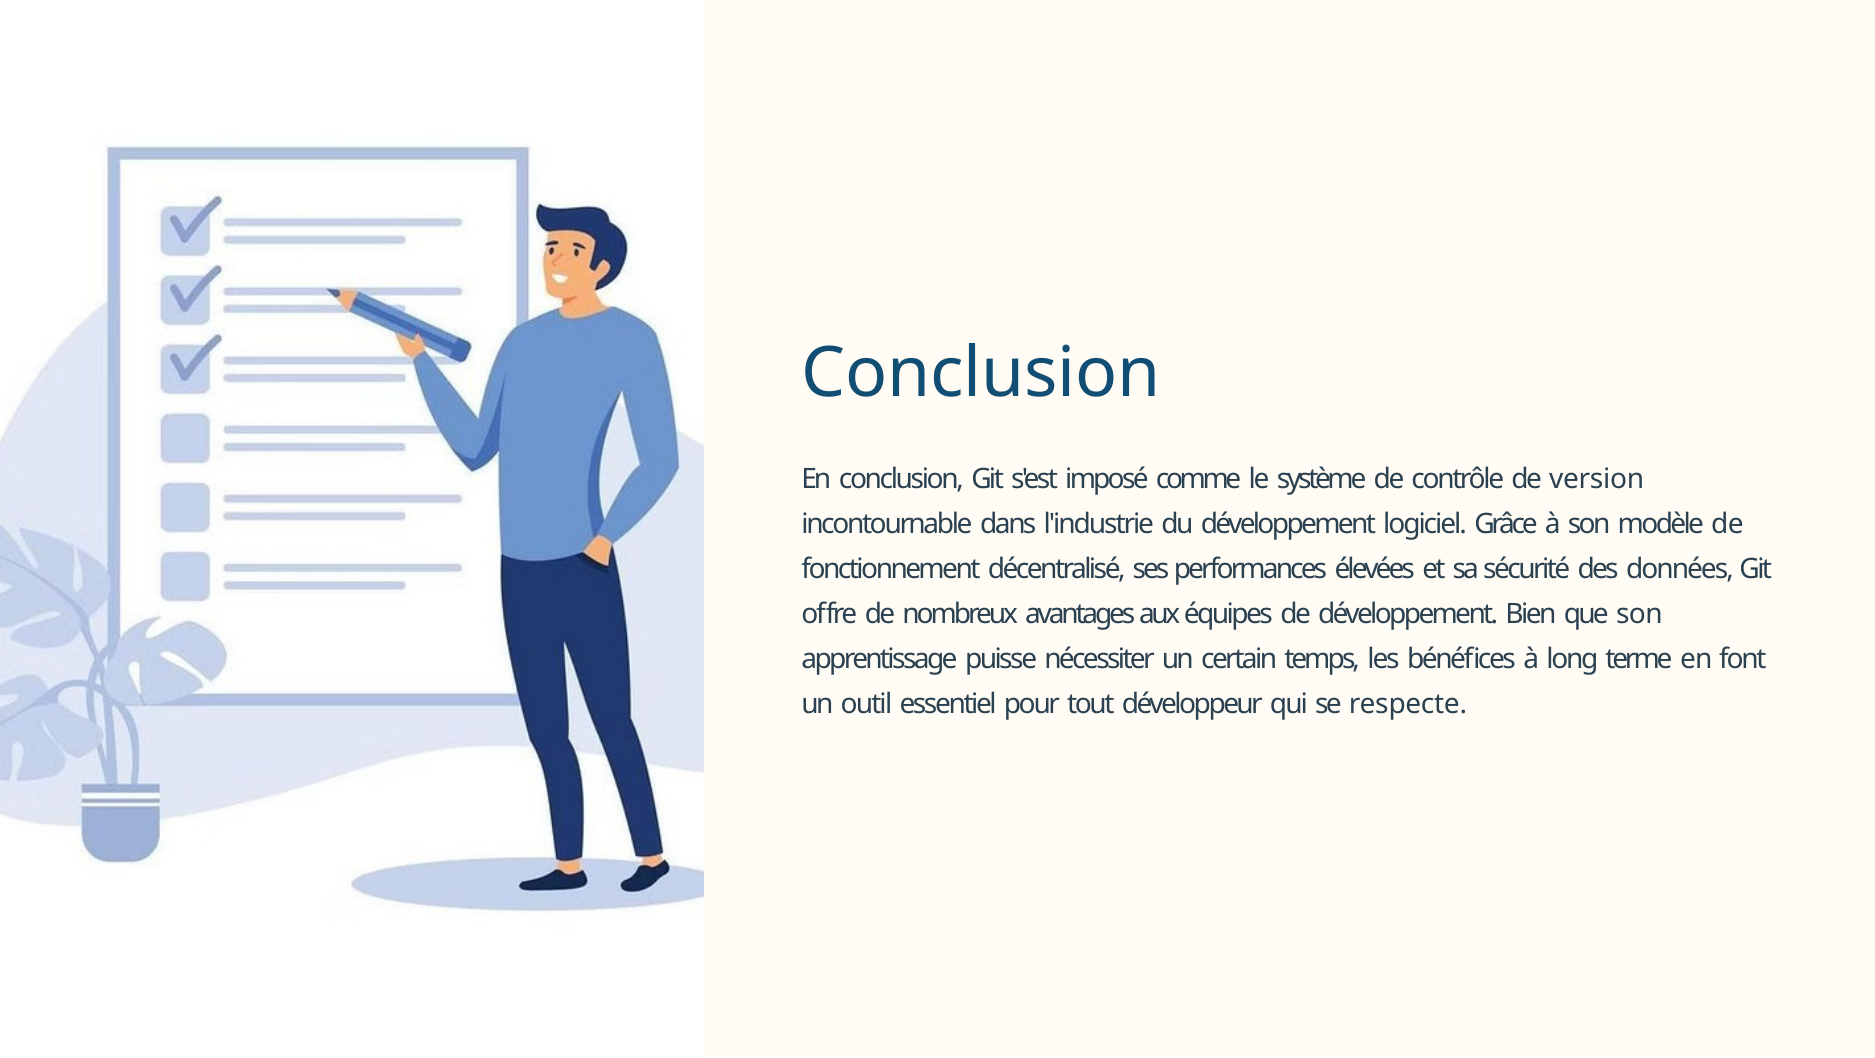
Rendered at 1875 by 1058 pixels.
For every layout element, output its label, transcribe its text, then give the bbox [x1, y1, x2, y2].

title Conclusion [707, 261, 1779, 504]
picture [0, 0, 704, 1057]
list En conclusion, Git s'est imposé comme le système de contrôle de version incontournable dans l'industrie du développement logiciel. Grâce à son modèle de fonctionnement décentralisé, ses performances élevées et sa sécurité des données, Git offre de nombreux avantages aux équipes de développement. Bien que son apprentissage puisse nécessiter un certain temps, les bénéfices à long terme en font un outil essentiel pour tout développeur qui se respecte. [799, 447, 1776, 1049]
